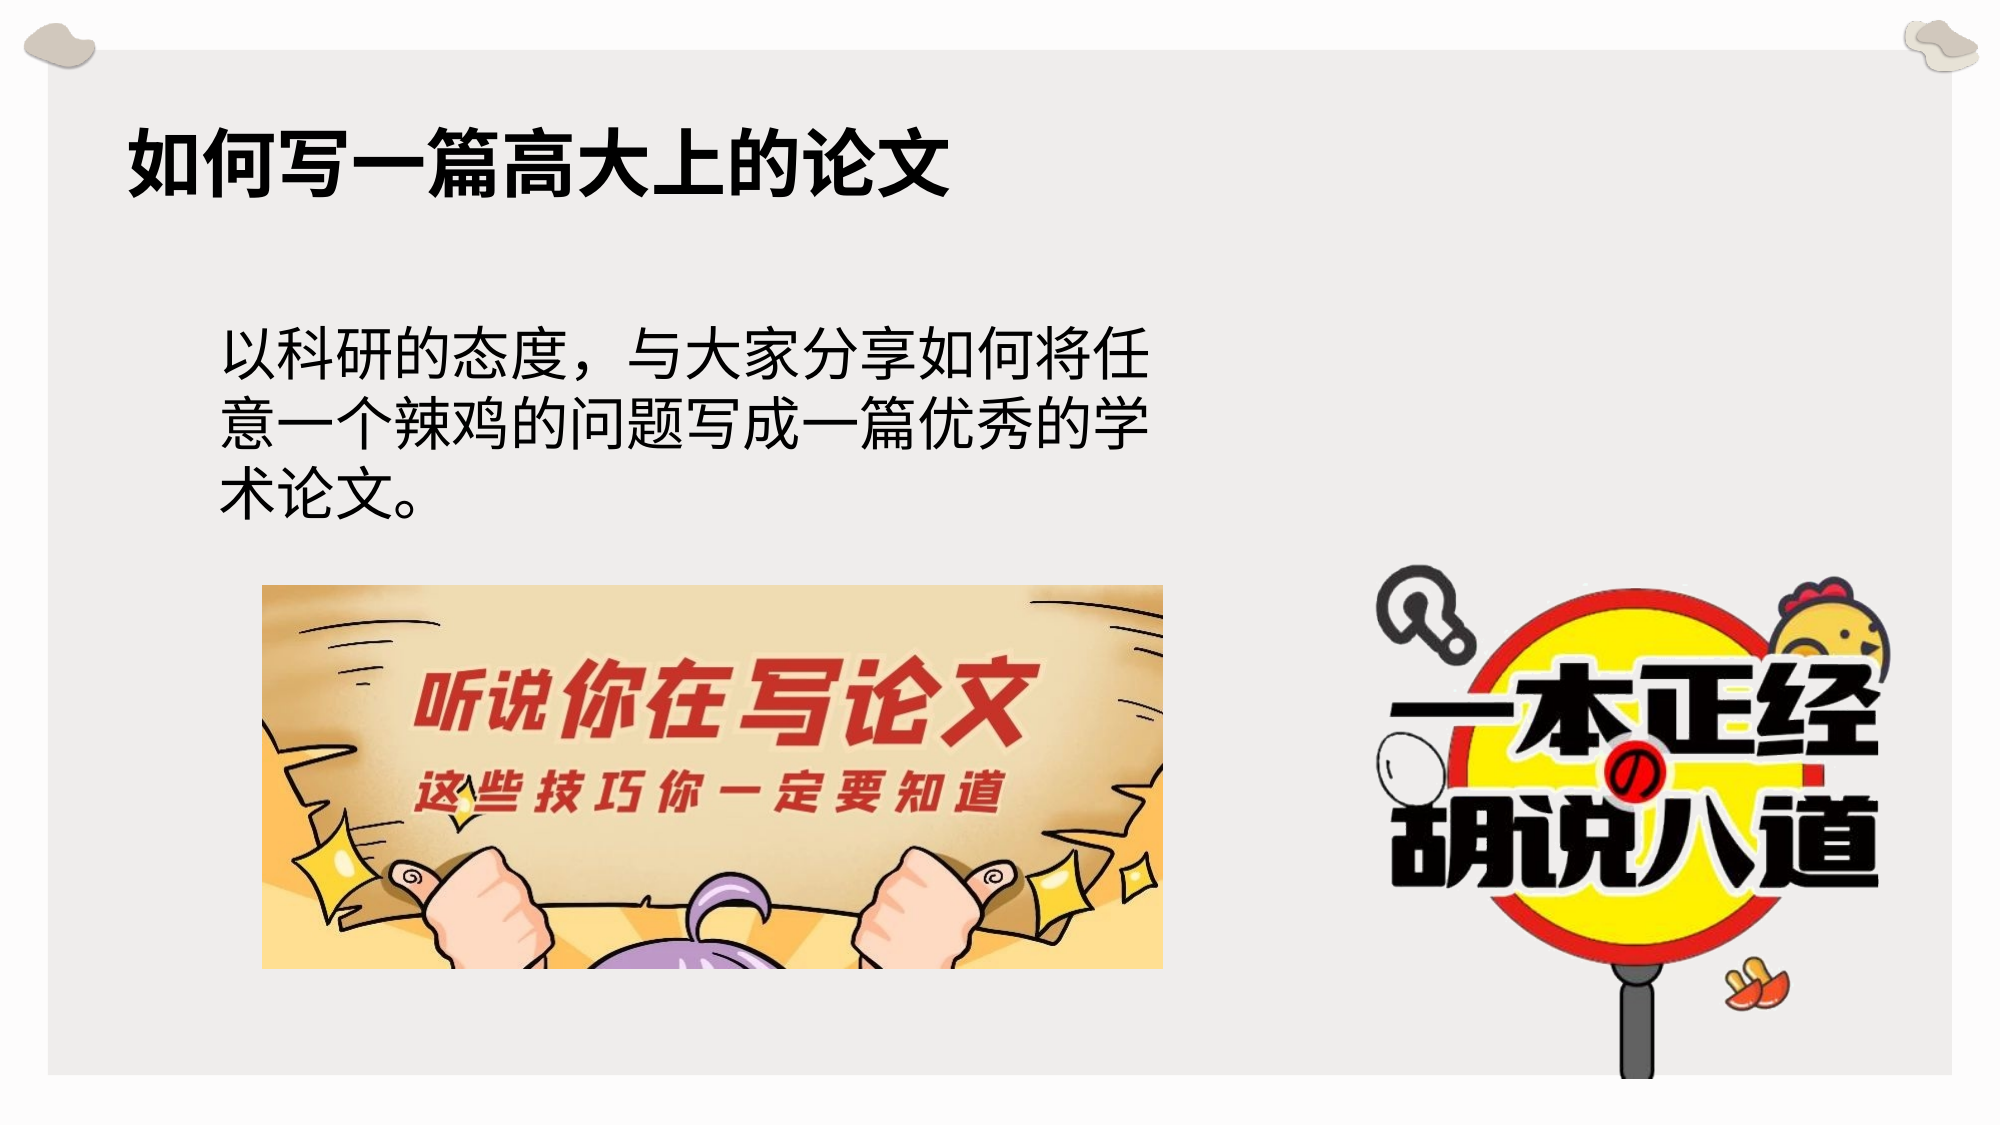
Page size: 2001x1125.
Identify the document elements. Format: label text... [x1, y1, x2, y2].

text_box 如何写一篇高大上的论文 [111, 108, 969, 214]
text_box 以科研的态度，与大家分享如何将任意一个辣鸡的问题写成一篇优秀的学术论文。 [203, 309, 1183, 535]
picture [1373, 558, 1900, 1079]
picture [262, 585, 1163, 969]
picture [1881, 0, 2000, 94]
picture [0, 0, 119, 94]
